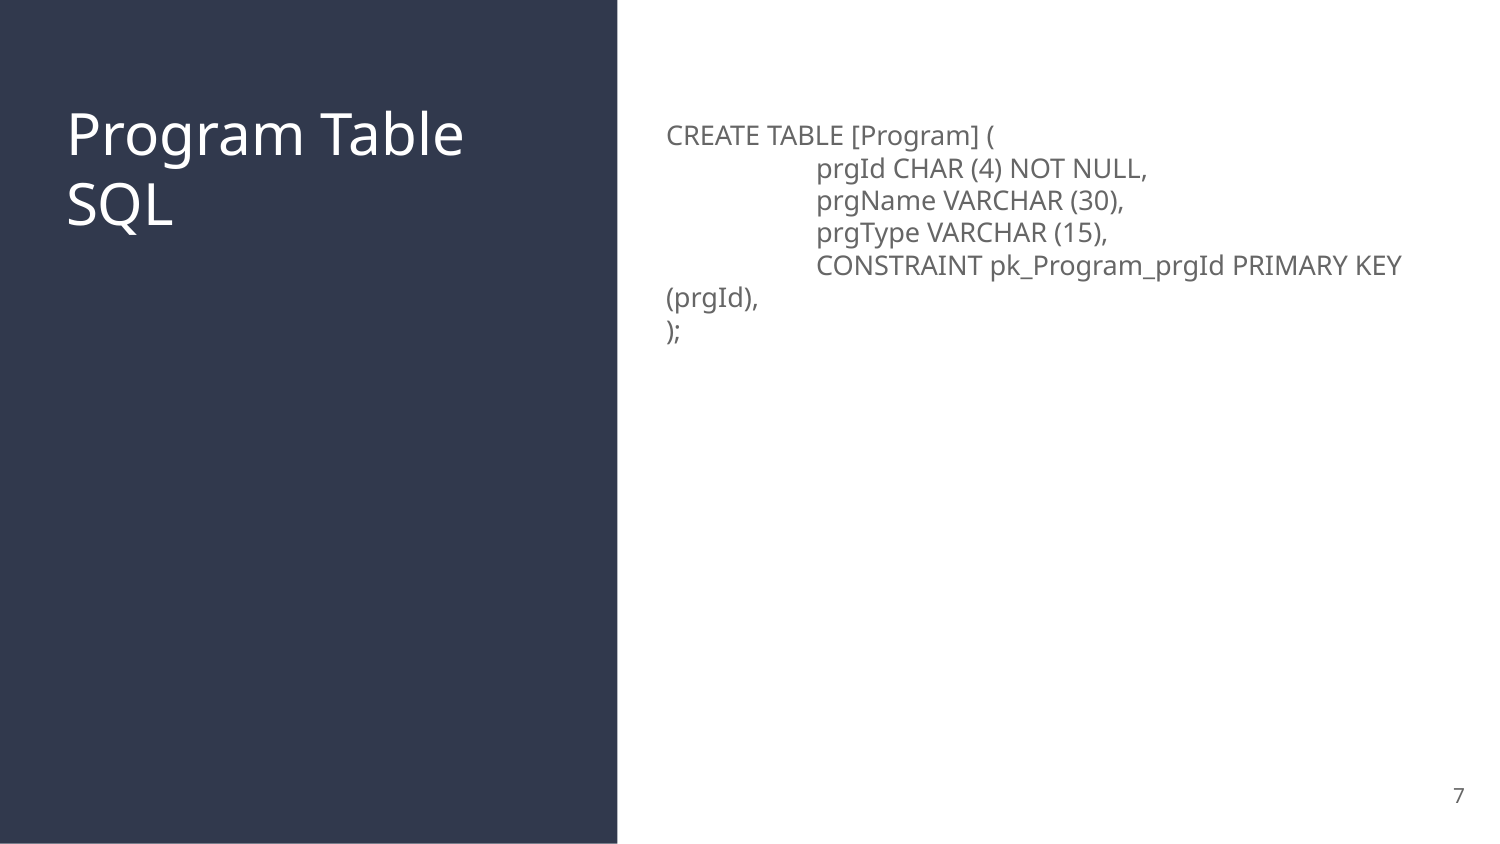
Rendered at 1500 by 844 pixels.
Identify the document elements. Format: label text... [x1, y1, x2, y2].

title Program Table SQL [51, 82, 565, 383]
text_box CREATE TABLE [Program] ( prgId CHAR (4) NOT NULL, prgName VARCHAR (30), prgType VARCHAR (15), CONSTRAINT pk_Program_prgId PRIMARY KEY (prgId), ); [651, 103, 1431, 776]
slide_number ‹#› [1389, 764, 1480, 830]
